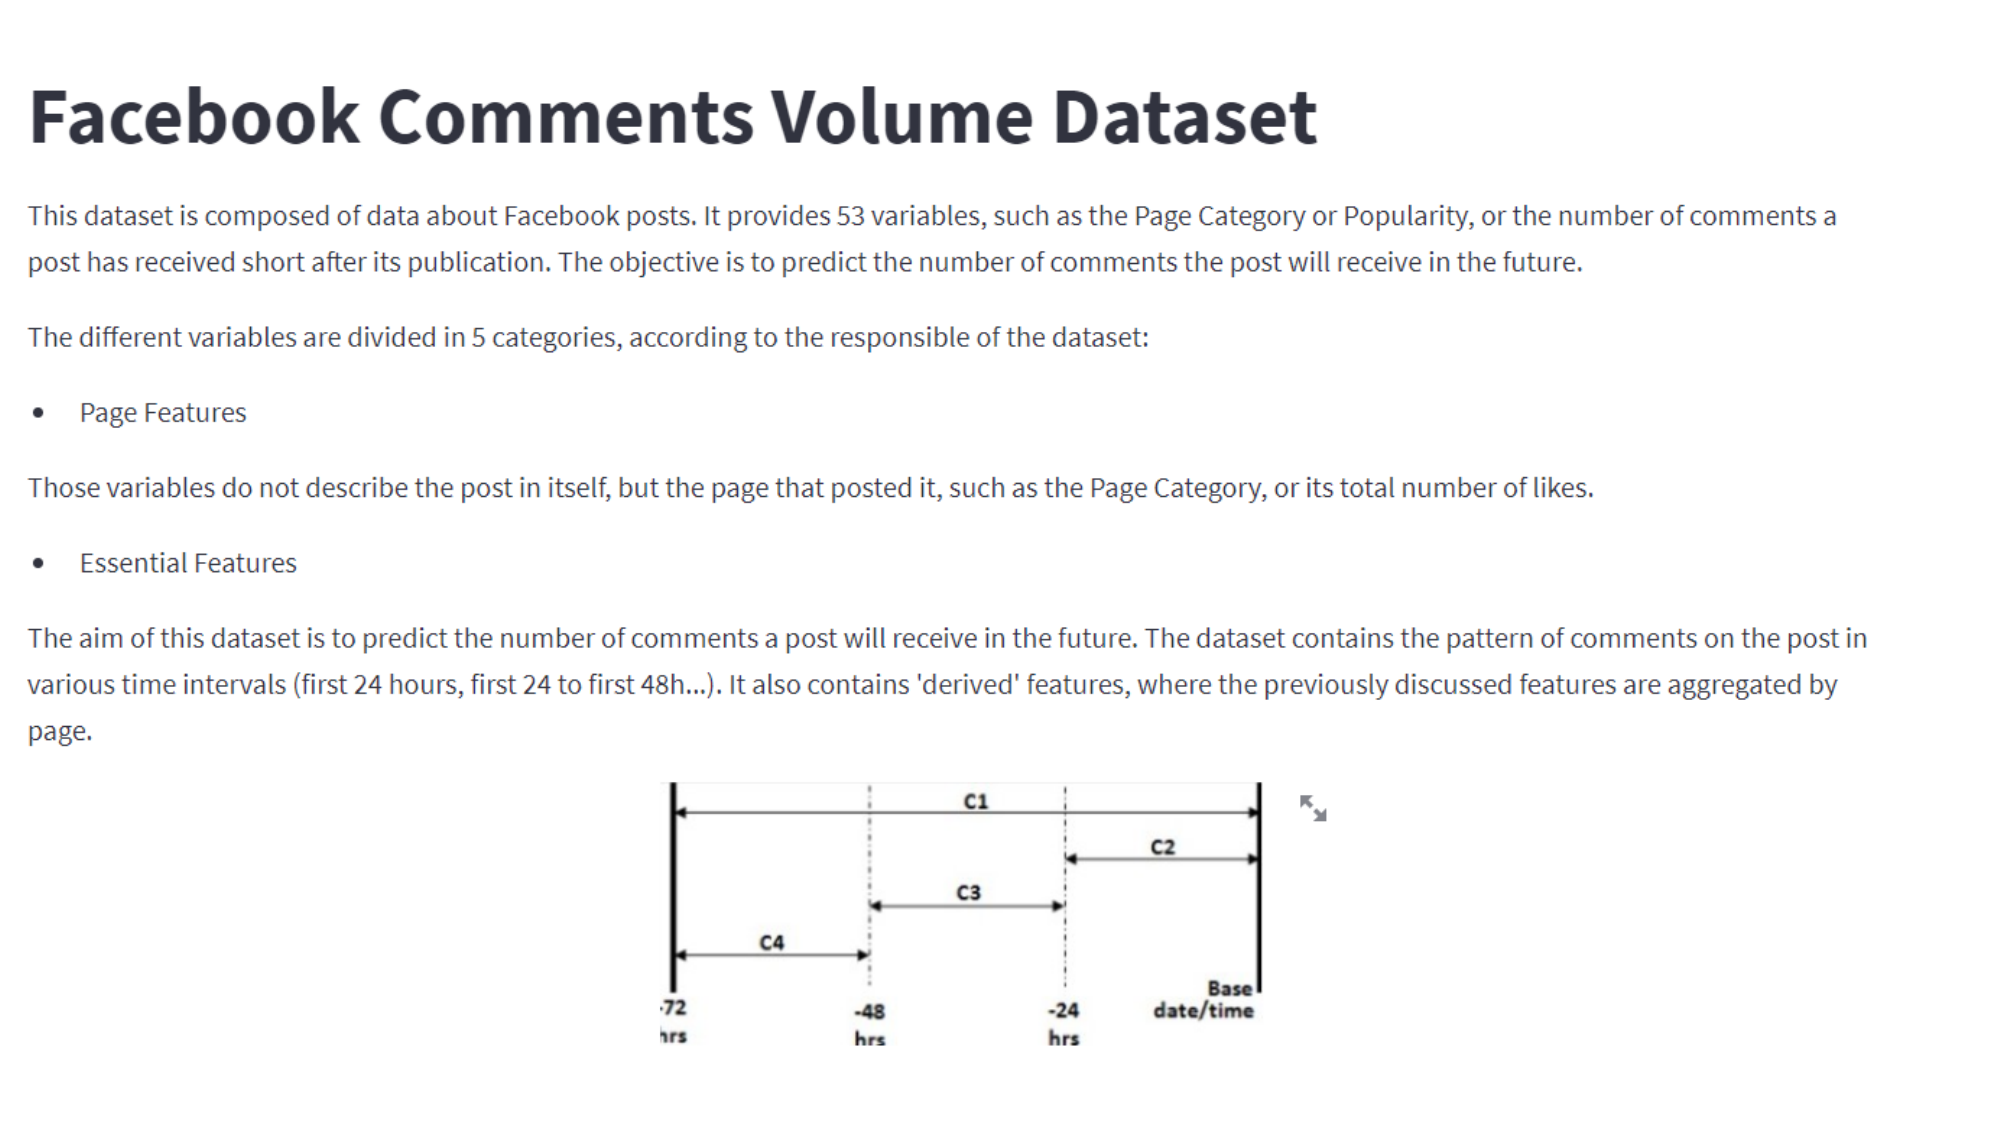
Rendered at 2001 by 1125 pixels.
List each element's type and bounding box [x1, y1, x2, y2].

picture [0, 59, 2000, 1066]
